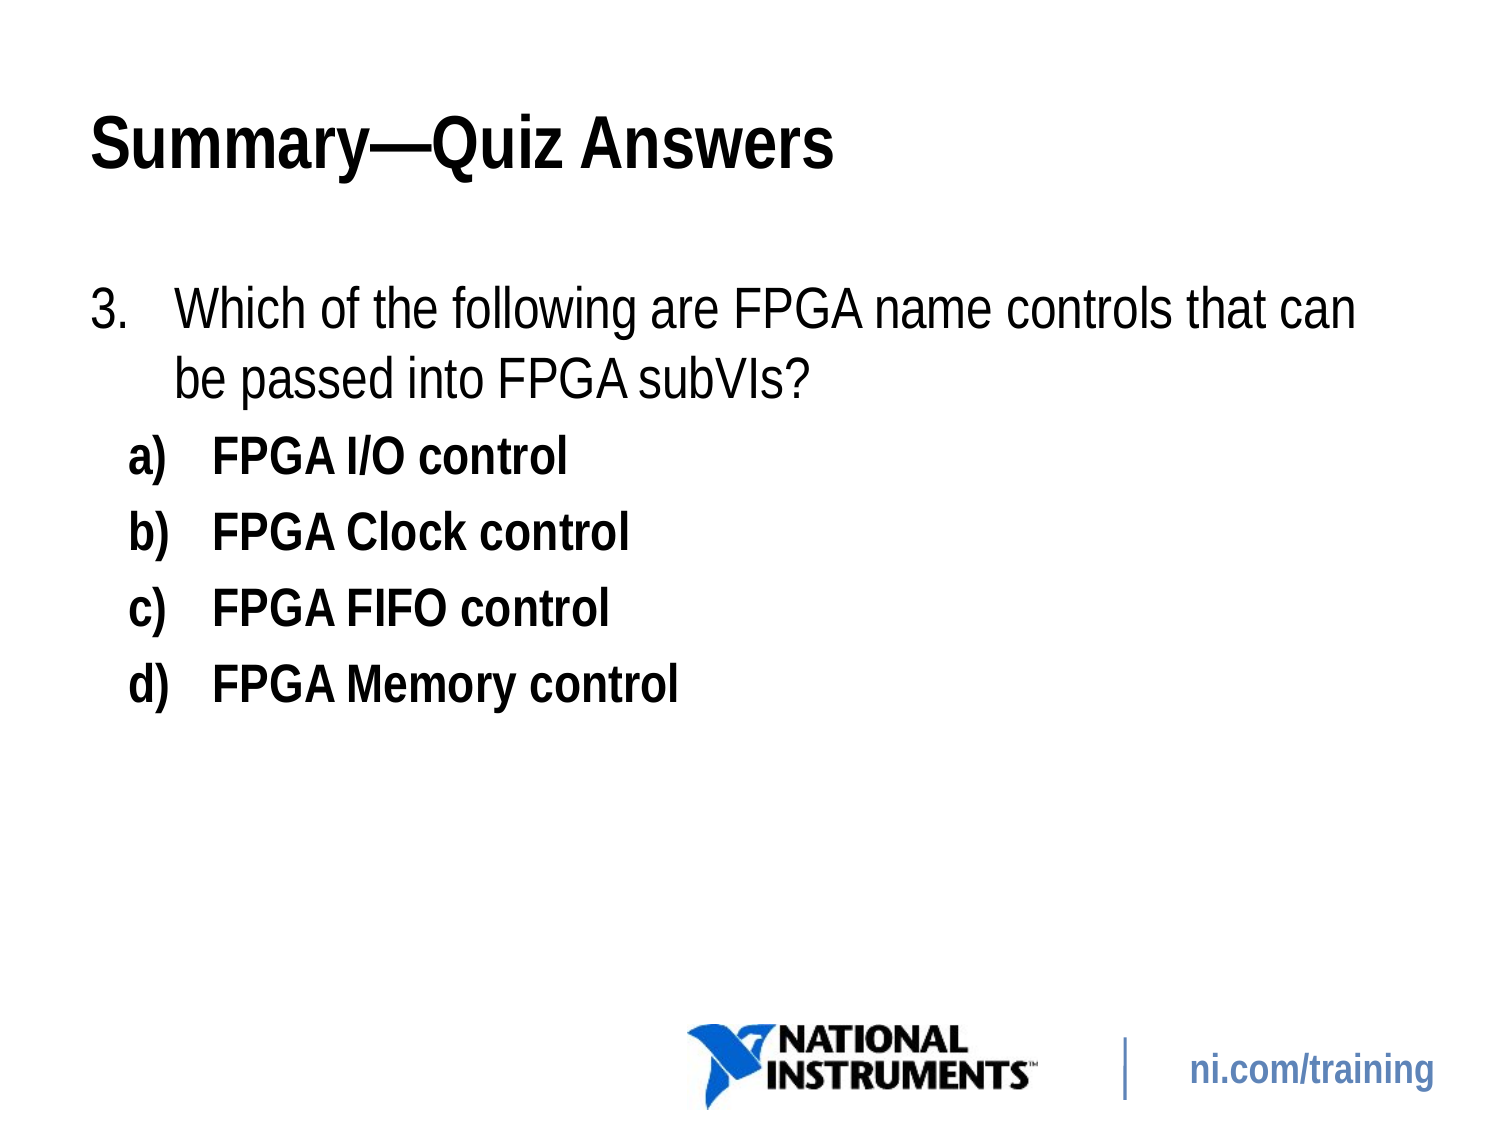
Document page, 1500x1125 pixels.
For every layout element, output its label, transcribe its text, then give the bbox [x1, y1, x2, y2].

title Summary—Quiz Answers [75, 45, 1425, 233]
list Which of the following are FPGA name controls that can be passed into FPGA subVIs? FPGA I/O control FPGA Clock control FPGA FIFO control FPGA Memory control [75, 262, 1425, 975]
picture [687, 1024, 1038, 1110]
